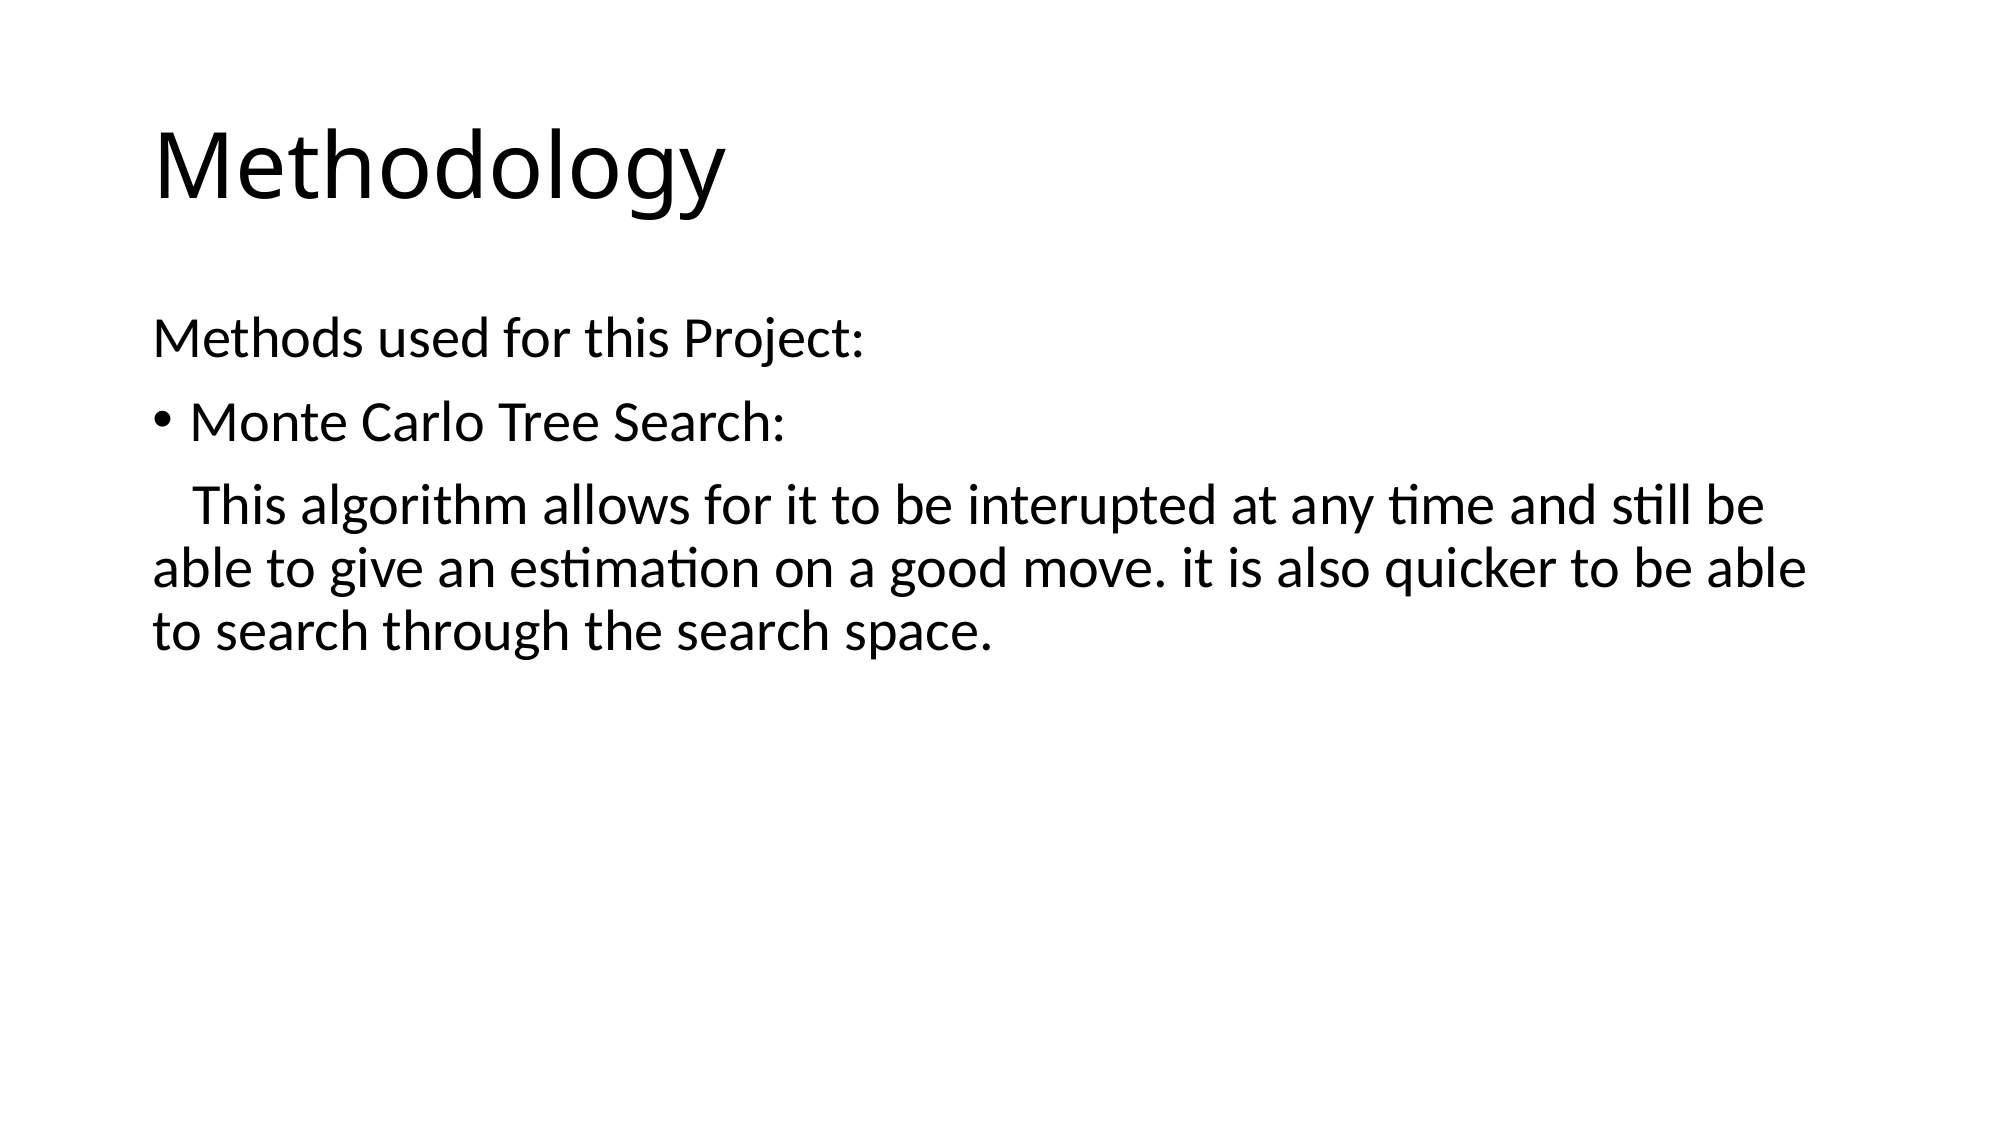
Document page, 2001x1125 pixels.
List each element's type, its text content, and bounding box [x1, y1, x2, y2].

title Methodology [137, 59, 1863, 278]
list Methods used for this Project: Monte Carlo Tree Search: This algorithm allows for it to be interupted at any time and still be able to give an estimation on a good move. it is also quicker to be able to search through the search space. [137, 299, 1863, 1014]
